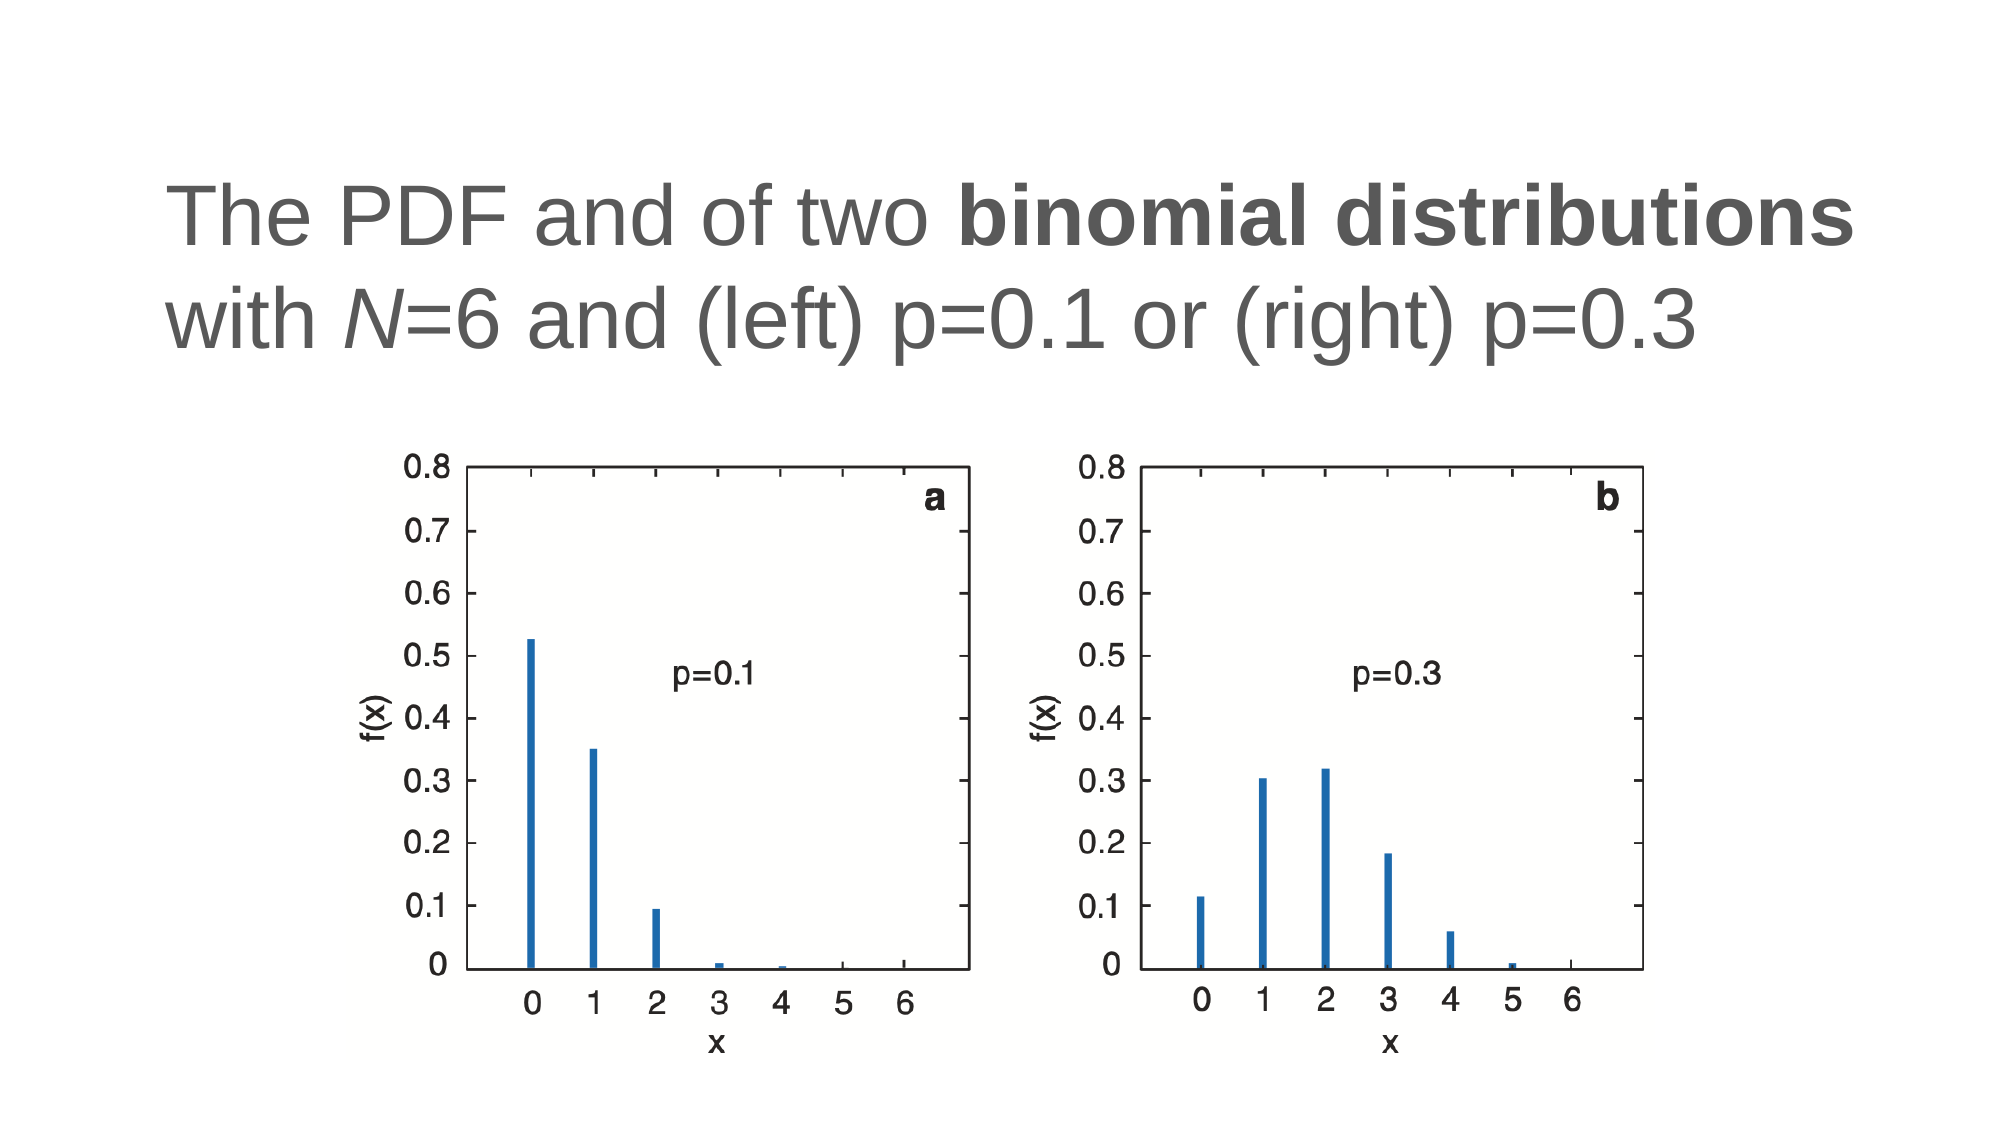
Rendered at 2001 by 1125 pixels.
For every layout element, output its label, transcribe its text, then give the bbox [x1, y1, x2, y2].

title The PDF and of two binomial distributions with N=6 and (left) p=0.1 or (right) p=0.3 [150, 149, 1875, 375]
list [337, 432, 1662, 1068]
